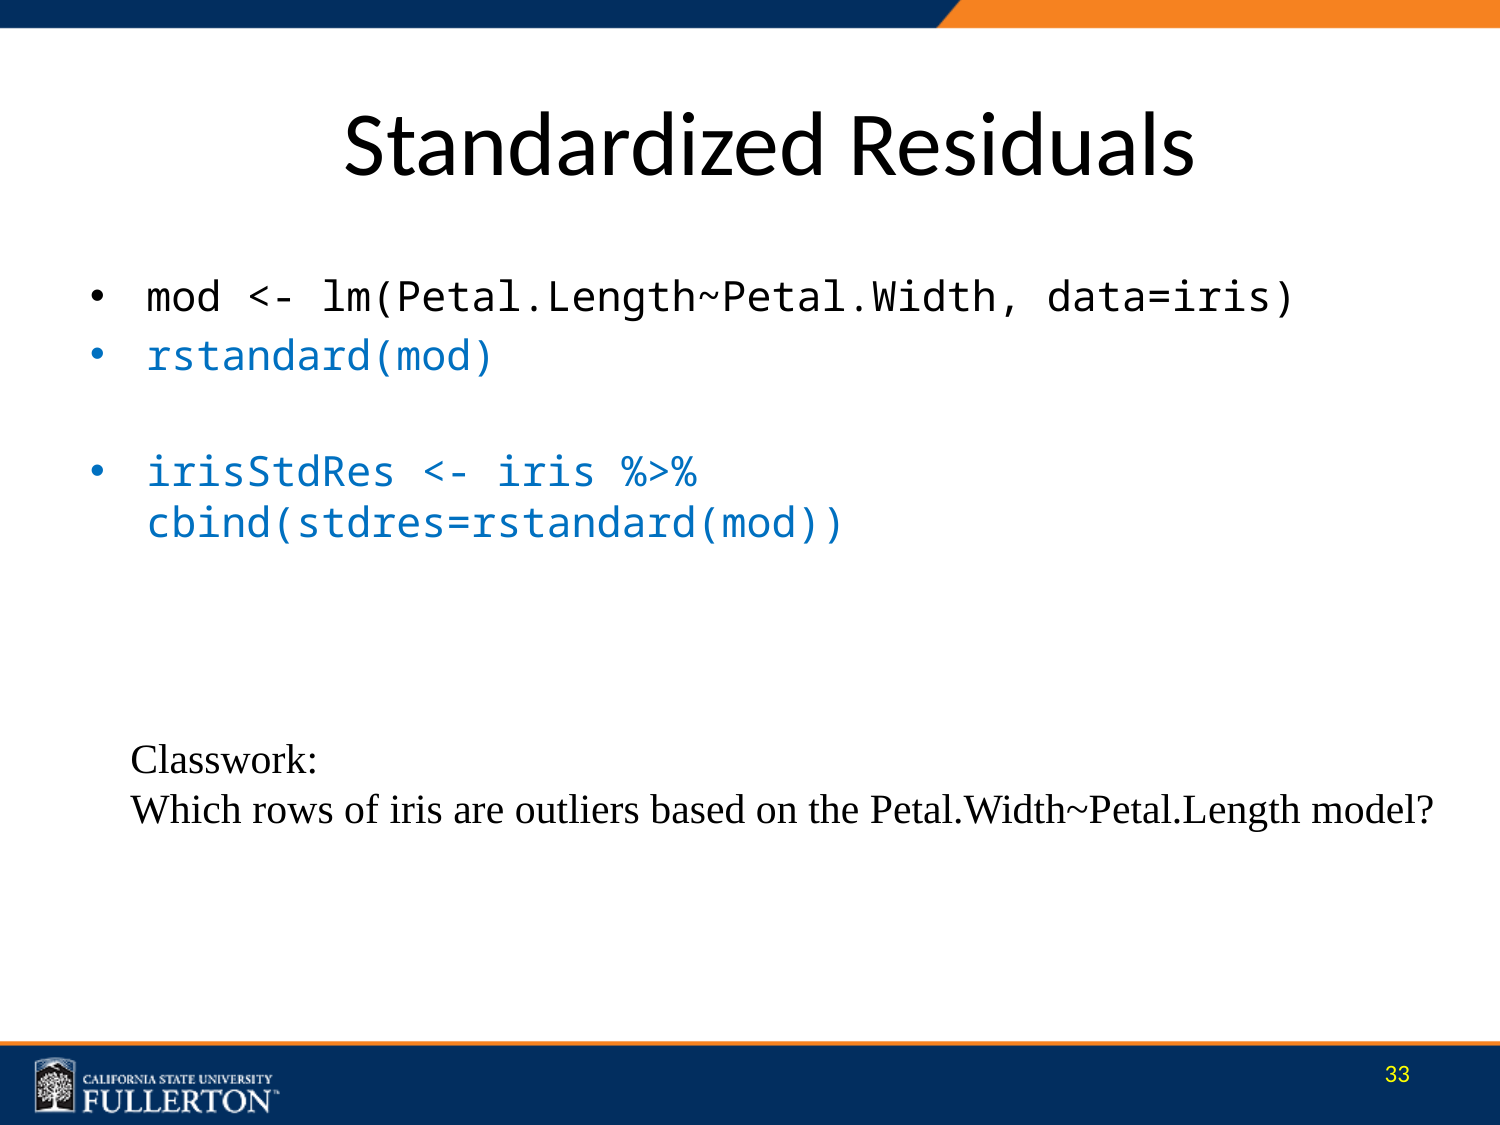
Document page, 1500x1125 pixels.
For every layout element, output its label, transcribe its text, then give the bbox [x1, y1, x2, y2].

picture [0, 0, 1500, 1125]
list mod <- lm(Petal.Length~Petal.Width, data=iris) rstandard(mod) irisStdRes <- iris %>% cbind(stdres=rstandard(mod)) [75, 262, 1425, 1005]
text_box Classwork: Which rows of iris are outliers based on the Petal.Width~Petal.Length model? [115, 724, 1451, 840]
title Standardized Residuals [75, 45, 1425, 233]
slide_number 33 [1074, 1042, 1425, 1103]
